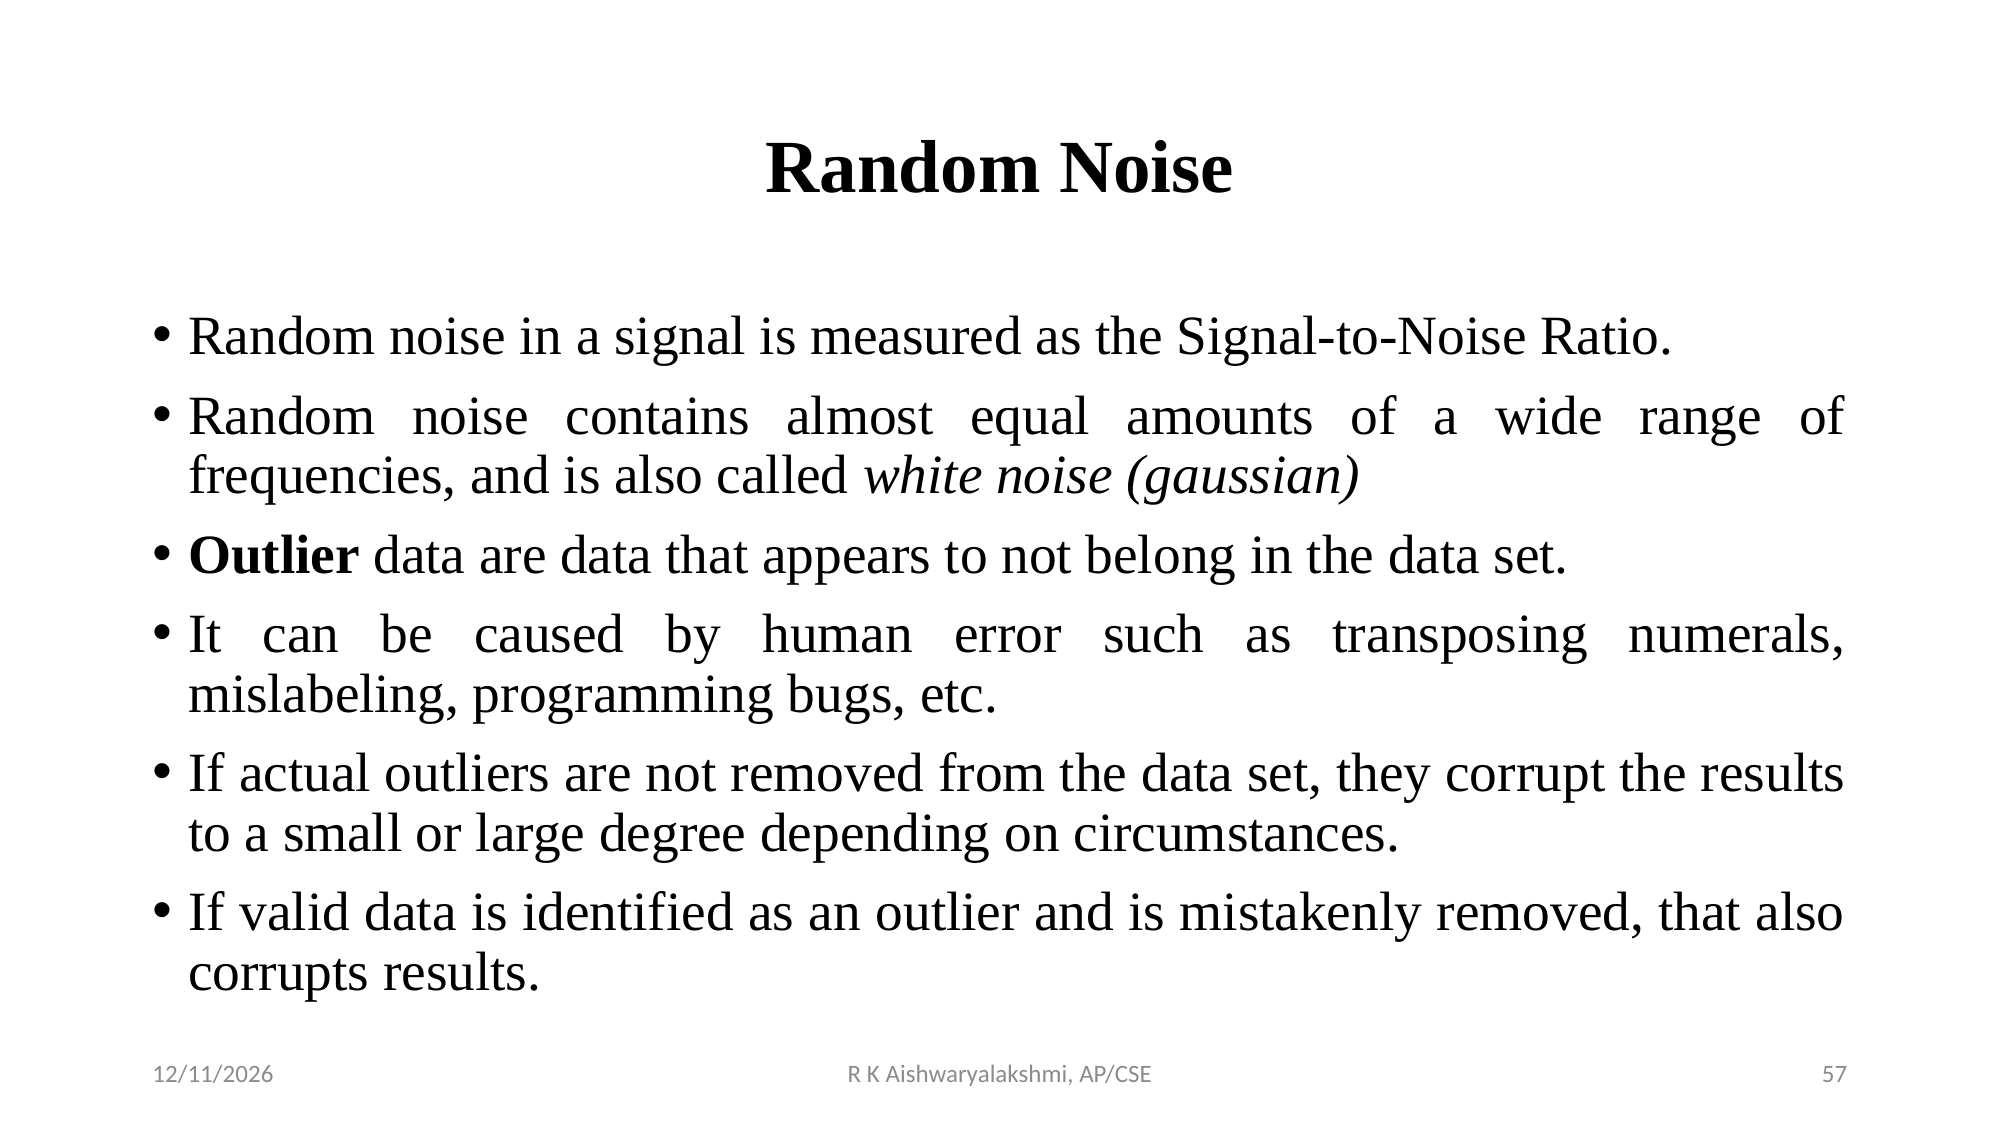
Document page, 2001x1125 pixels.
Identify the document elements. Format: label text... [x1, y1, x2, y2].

footer R K Aishwaryalakshmi, AP/CSE [662, 1042, 1338, 1103]
list Random noise in a signal is measured as the Signal-to-Noise Ratio. Random noise contains almost equal amounts of a wide range of frequencies, and is also called white noise (gaussian) Outlier data are data that appears to not belong in the data set. It can be caused by human error such as transposing numerals, mislabeling, programming bugs, etc. If actual outliers are not removed from the data set, they corrupt the results to a small or large degree depending on circumstances. If valid data is identified as an outlier and is mistakenly removed, that also corrupts results. [137, 299, 1863, 1014]
title Random Noise [137, 59, 1863, 278]
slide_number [137, 1042, 588, 1103]
slide_number 57 [1412, 1042, 1863, 1103]
